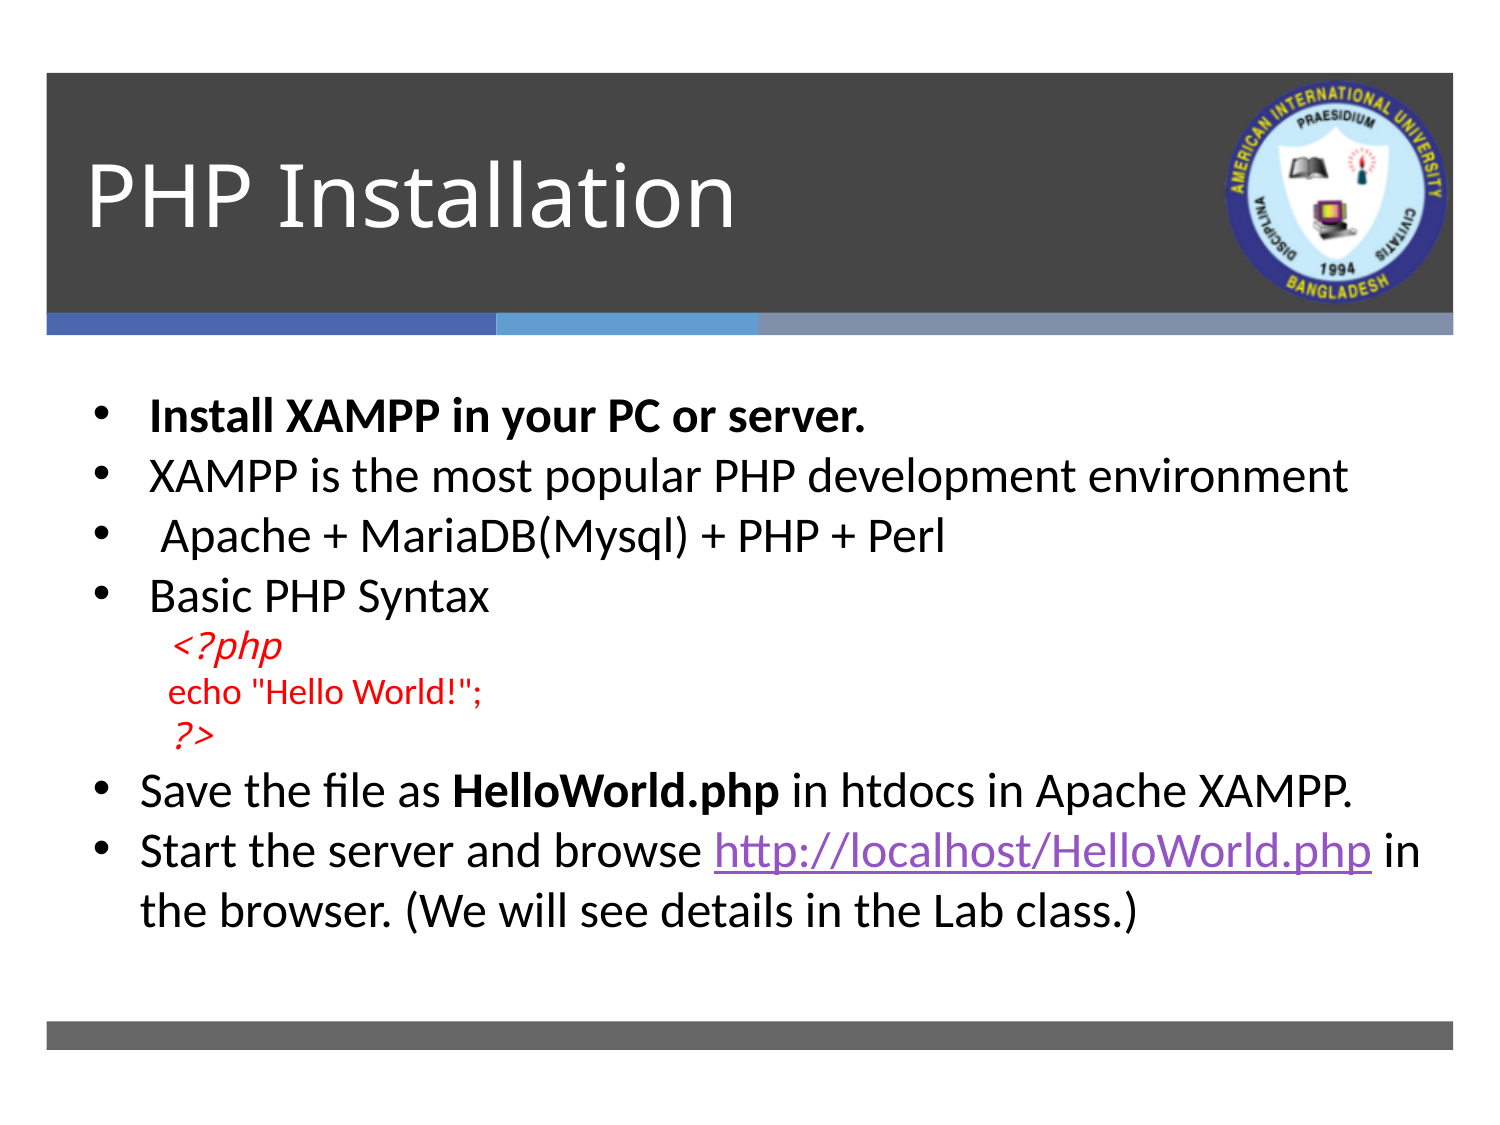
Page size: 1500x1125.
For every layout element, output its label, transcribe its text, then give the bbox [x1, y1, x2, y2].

picture [1351, 75, 1454, 310]
title PHP Installation [69, 73, 1351, 253]
subtitle [78, 251, 1351, 331]
text_box Install XAMPP in your PC or server. XAMPP is the most popular PHP development environment Apache + MariaDB(Mysql) + PHP + Perl Basic PHP Syntax <?php echo "Hello World!"; ?> Save the file as HelloWorld.php in htdocs in Apache XAMPP. Start the server and browse http://localhost/HelloWorld.php in the browser. (We will see details in the Lab class.) [78, 374, 1438, 990]
